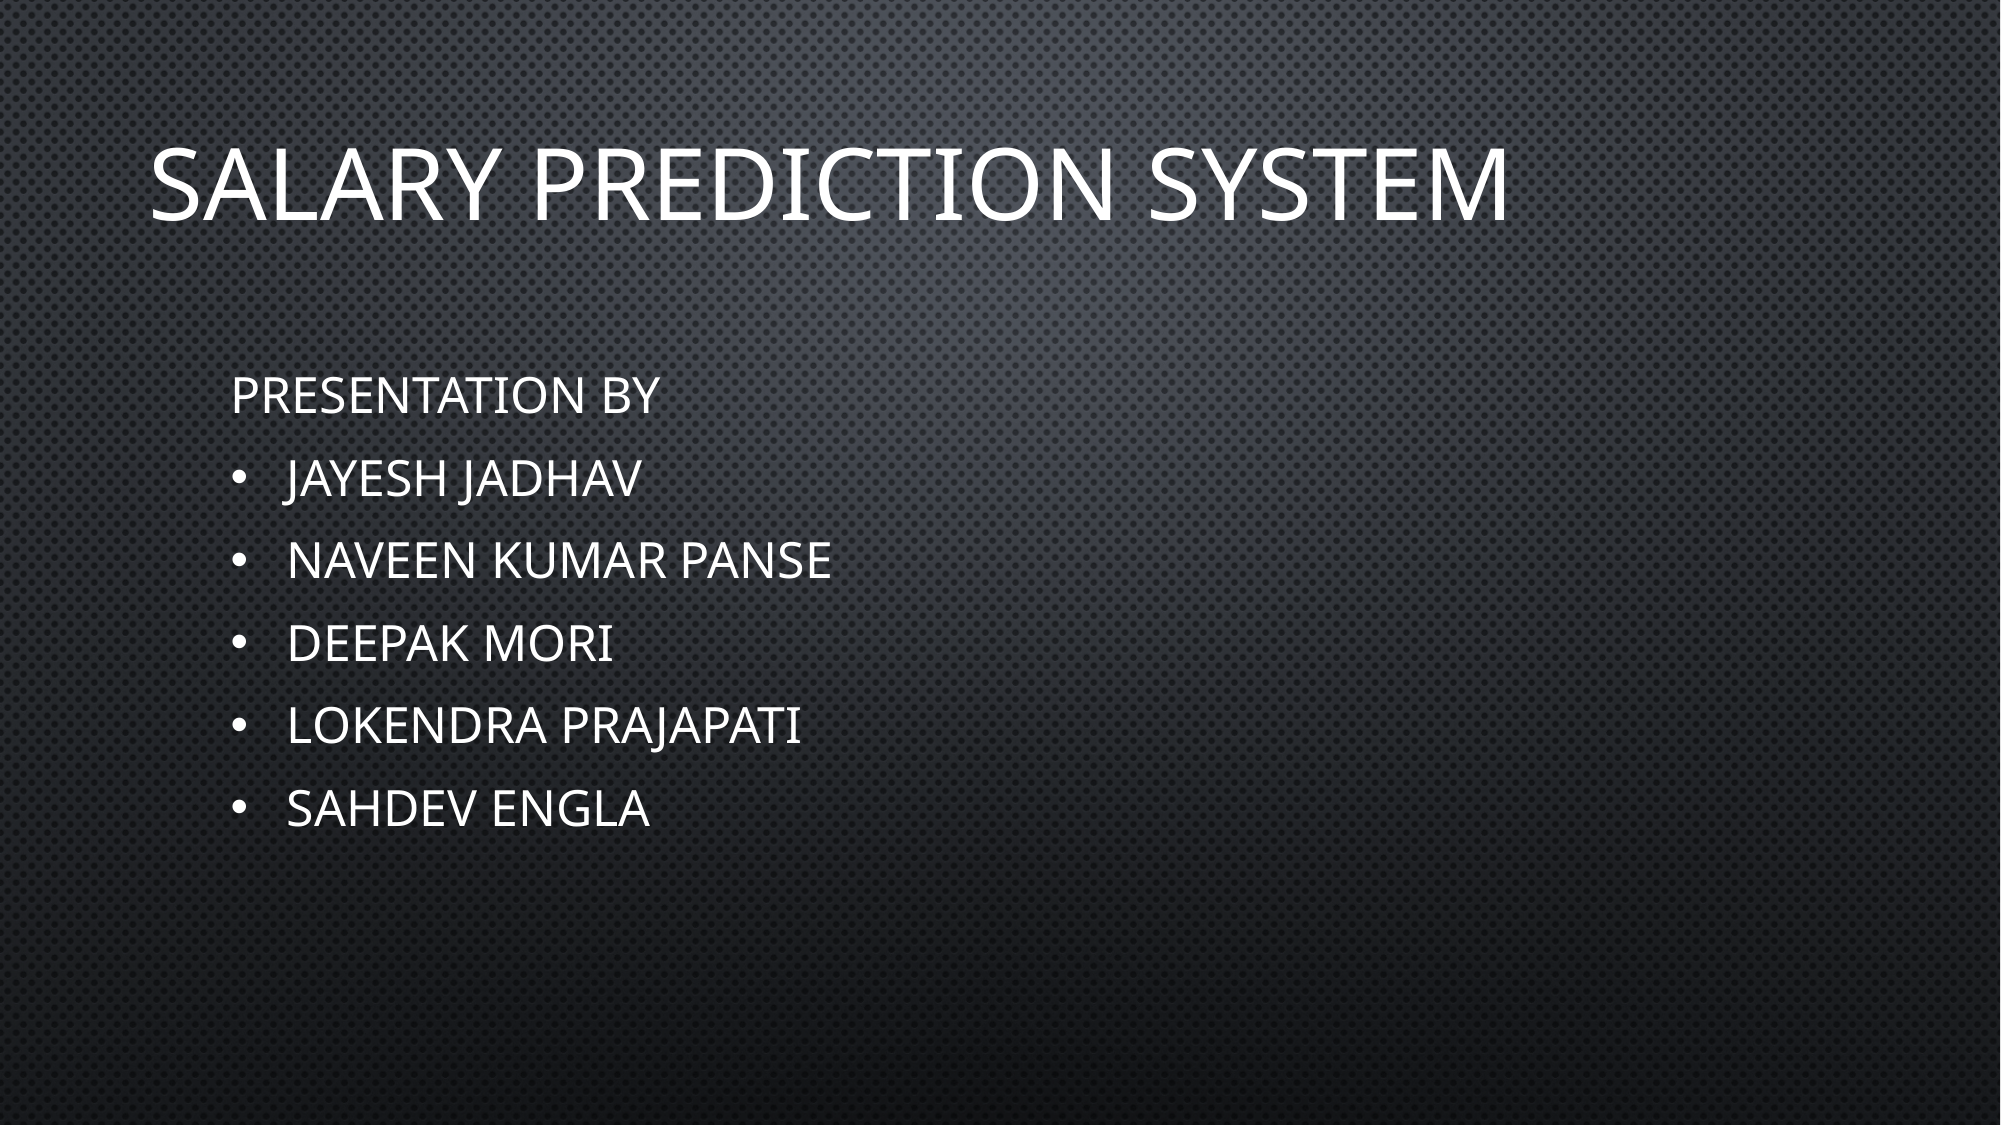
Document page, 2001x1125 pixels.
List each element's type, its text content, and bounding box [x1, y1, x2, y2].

title Salary prediction system [120, 0, 1544, 248]
subtitle Presentation by Jayesh Jadhav Naveen kumar panse Deepak mori Lokendra Prajapati Sahdev engla [215, 356, 1639, 863]
